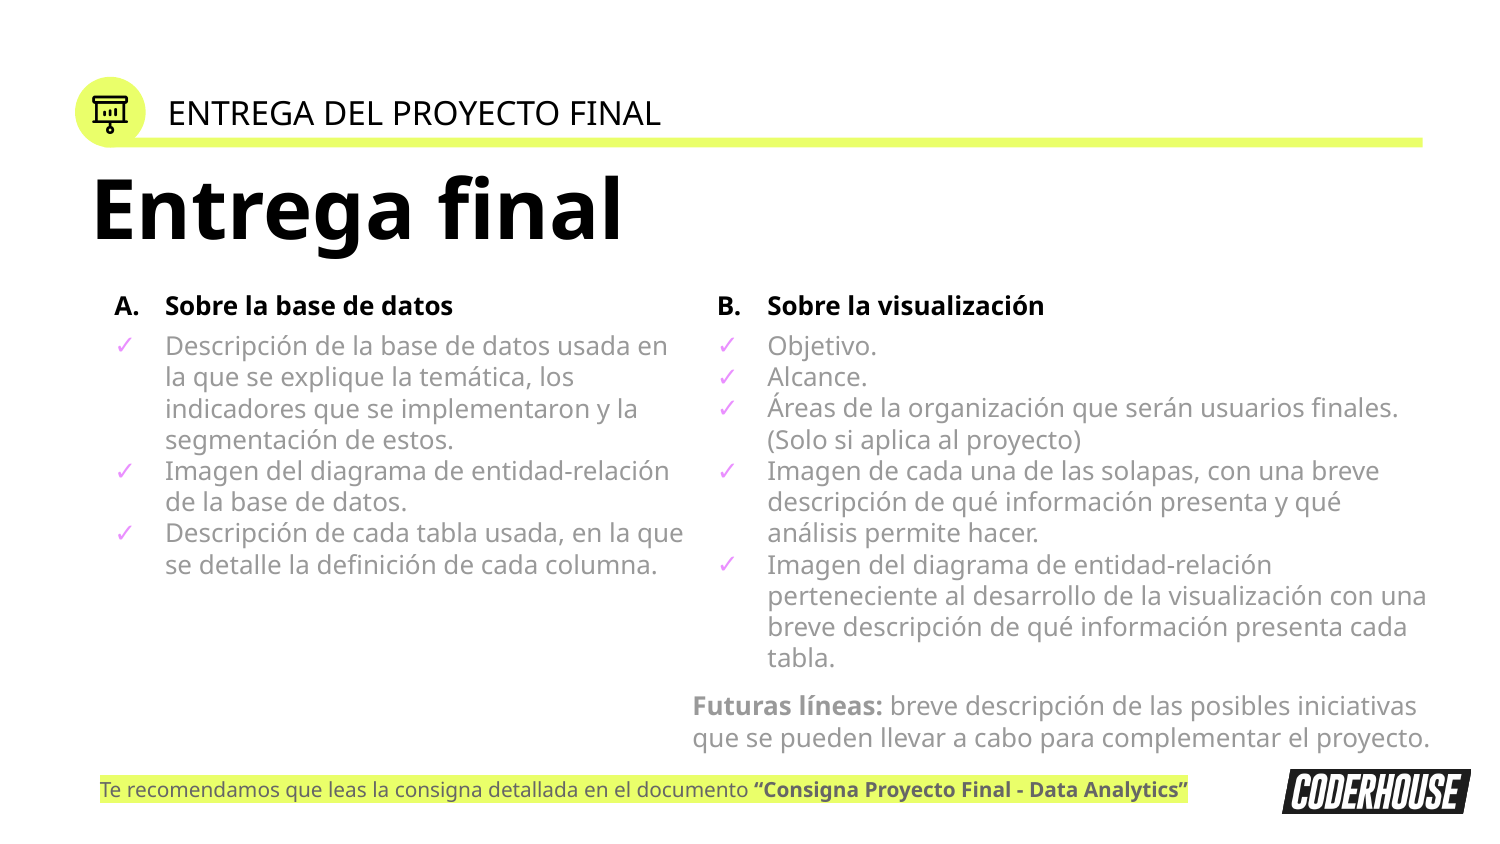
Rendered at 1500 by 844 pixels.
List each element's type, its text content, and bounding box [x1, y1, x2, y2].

text_box ENTREGA DEL PROYECTO FINAL [152, 76, 678, 137]
picture [1281, 769, 1471, 814]
text_box Te recomendamos que leas la consigna detallada en el documento “Consigna Proyecto Final - Data Analytics” [84, 763, 1279, 814]
text_box Entrega final [74, 152, 1275, 273]
text_box [150, 137, 1423, 148]
text_box Sobre la visualización Objetivo. Alcance. Áreas de la organización que serán usuarios finales. (Solo si aplica al proyecto) Imagen de cada una de las solapas, con una breve descripción de qué información presenta y qué análisis permite hacer. Imagen del diagrama de entidad-relación perteneciente al desarrollo de la visualización con una breve descripción de qué información presenta cada tabla. Futuras líneas: breve descripción de las posibles iniciativas que se pueden llevar a cabo para complementar el proyecto. [677, 273, 1454, 768]
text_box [74, 76, 146, 148]
text_box Sobre la base de datos Descripción de la base de datos usada en la que se explique la temática, los indicadores que se implementaron y la segmentación de estos. Imagen del diagrama de entidad-relación de la base de datos. Descripción de cada tabla usada, en la que se detalle la definición de cada columna. [74, 273, 677, 595]
